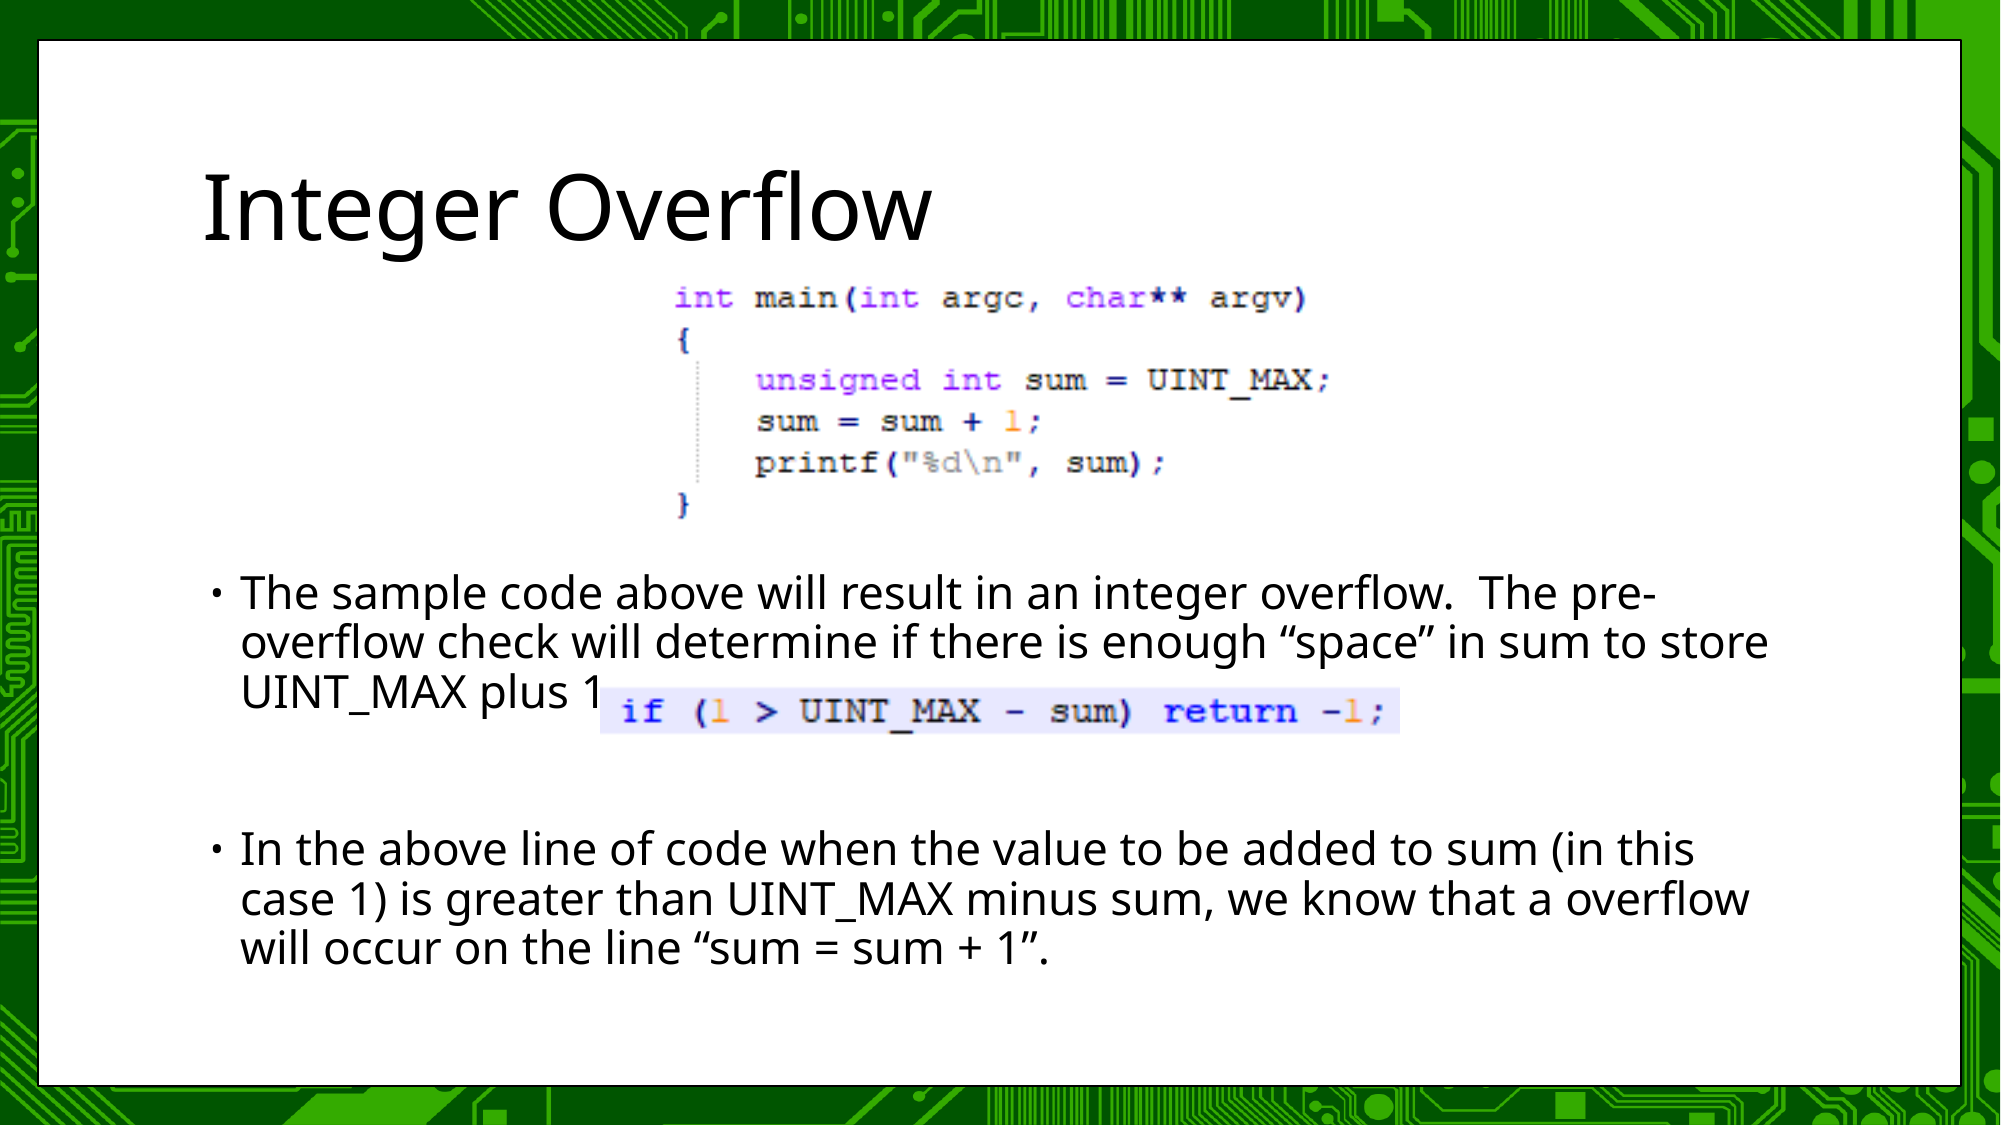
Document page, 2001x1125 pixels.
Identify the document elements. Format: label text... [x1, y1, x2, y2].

list The sample code above will result in an integer overflow. The pre-overflow check will determine if there is enough “space” in sum to store UINT_MAX plus 1. In the above line of code when the value to be added to sum (in this case 1) is greater than UINT_MAX minus sum, we know that a overflow will occur on the line “sum = sum + 1”. [187, 562, 1808, 1000]
title Integer Overflow [187, 99, 1808, 323]
picture [0, 0, 2001, 1125]
